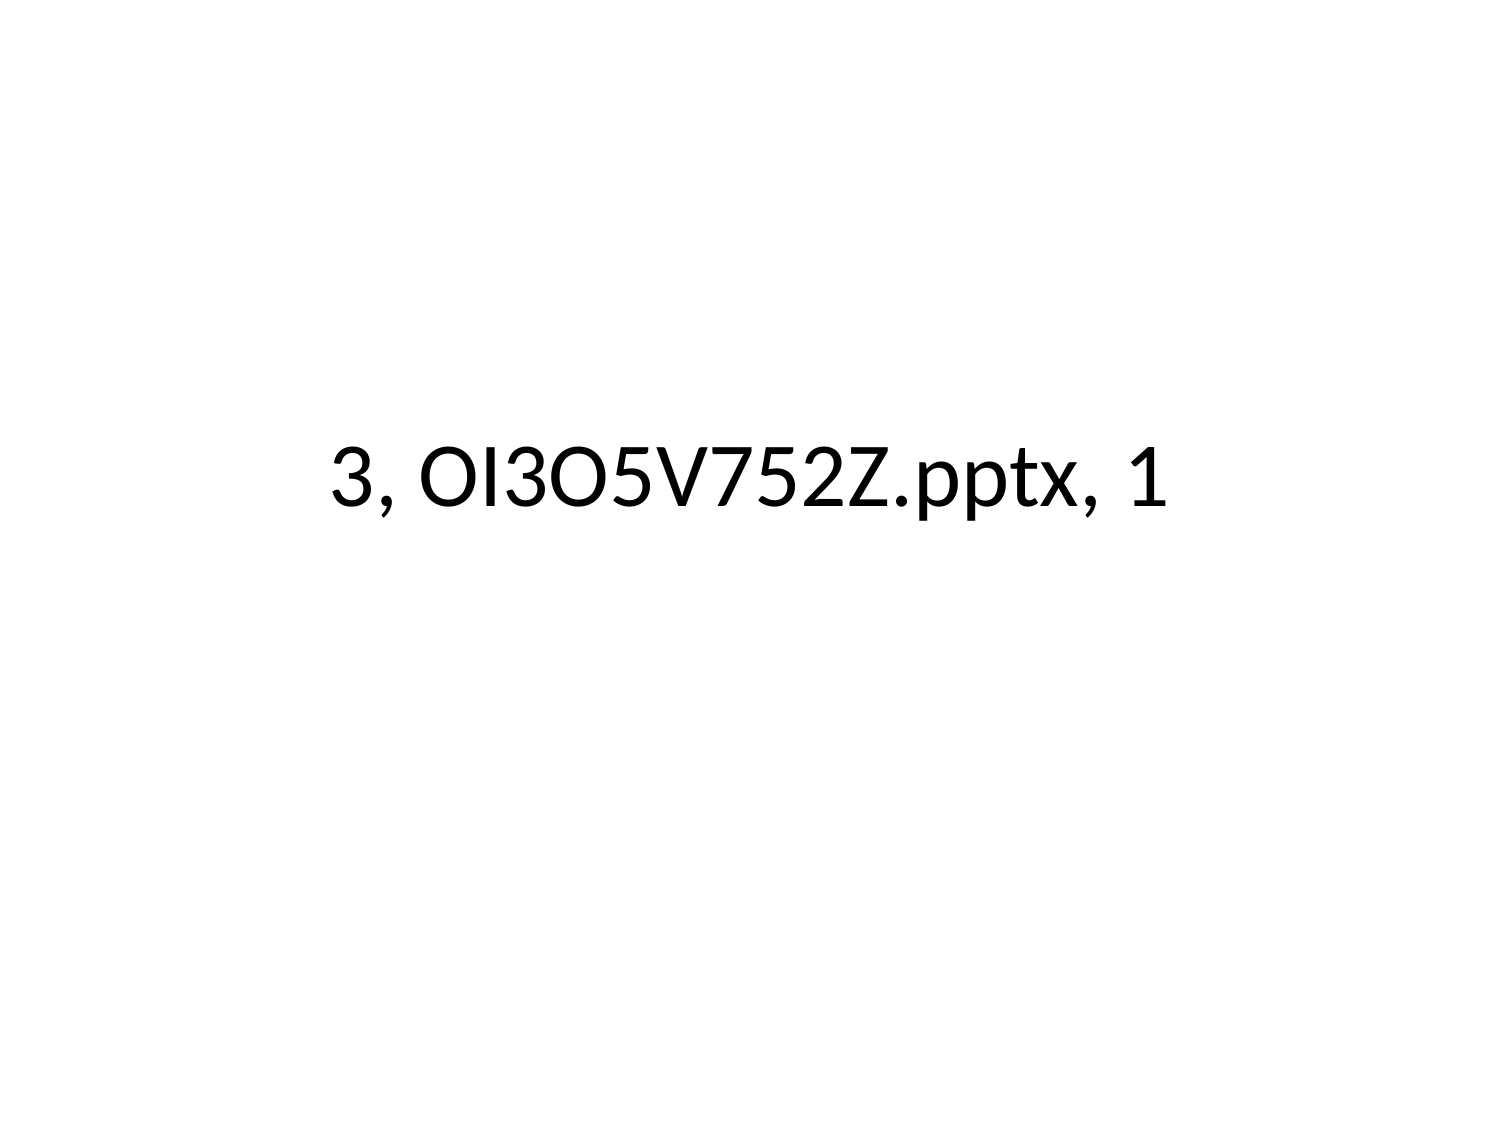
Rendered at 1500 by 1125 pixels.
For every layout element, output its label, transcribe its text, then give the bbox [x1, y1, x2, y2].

title 3, OI3O5V752Z.pptx, 1 [112, 349, 1388, 591]
